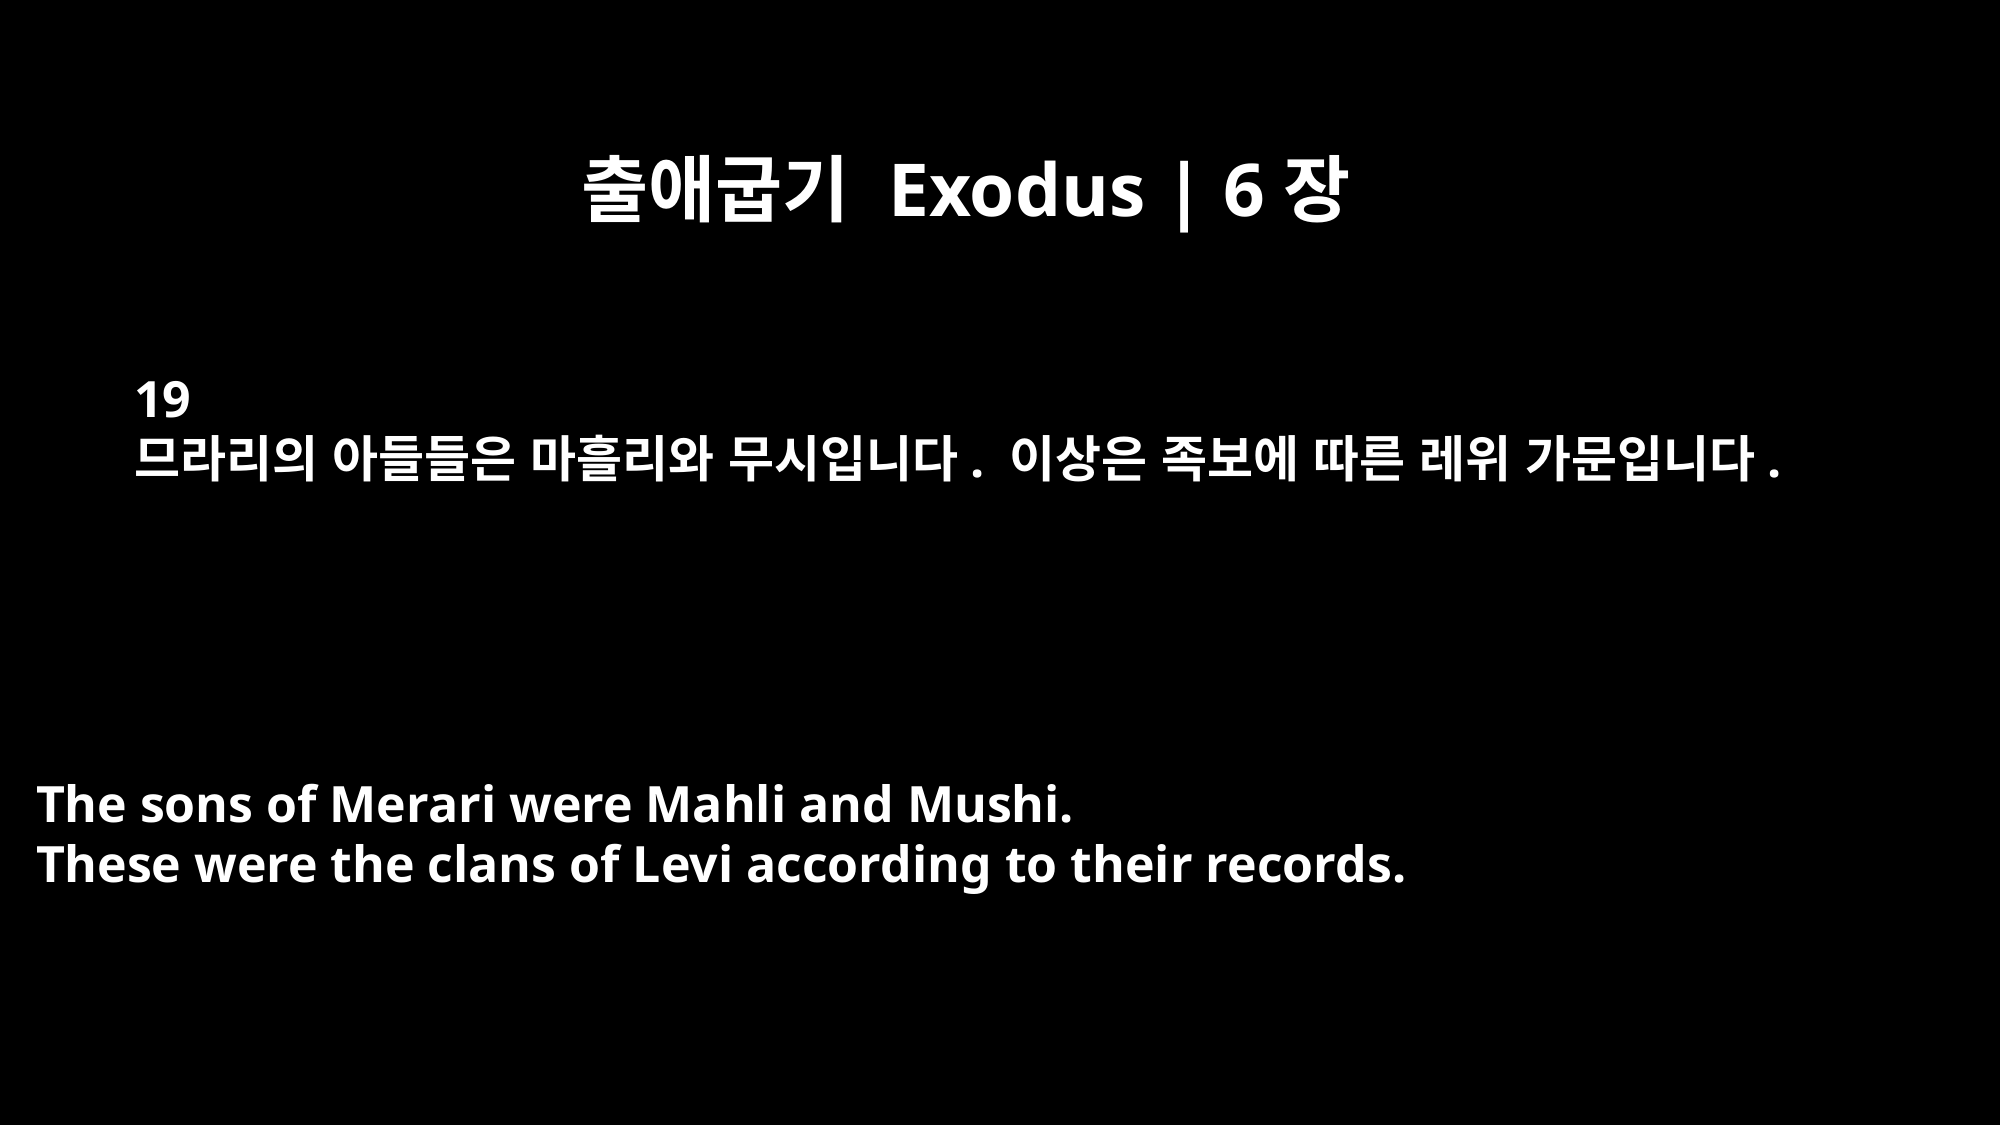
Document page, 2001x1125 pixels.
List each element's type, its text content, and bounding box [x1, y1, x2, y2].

text_box 19 므라리의 아들들은 마흘리와 무시입니다. 이상은 족보에 따른 레위 가문입니다. [119, 359, 1797, 495]
text_box 출애굽기 Exodus | 6장 [566, 136, 1366, 239]
text_box The sons of Merari were Mahli and Mushi. These were the clans of Levi according to their records. [21, 764, 1422, 900]
